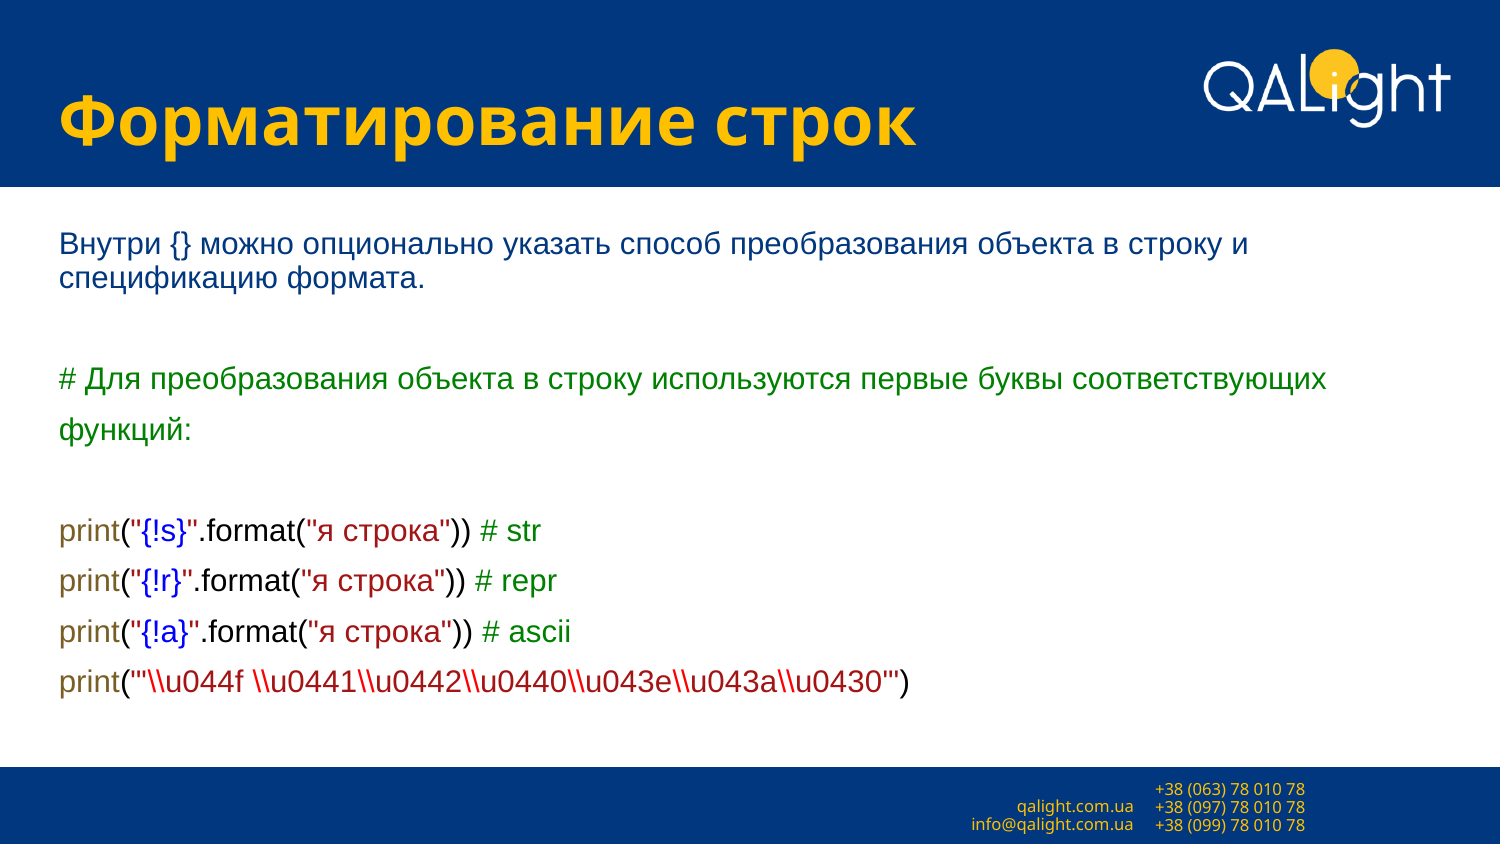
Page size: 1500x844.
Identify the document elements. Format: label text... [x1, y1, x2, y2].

subtitle Внутри {} можно опционально указать способ преобразования объекта в строку и спецификацию формата. # Для преобразования объекта в строку используются первые буквы соответствующих функций: print("{!s}".format("я строка")) # str print("{!r}".format("я строка")) # repr print("{!a}".format("я строка")) # ascii print("'\\u044f \\u0441\\u0442\\u0440\\u043e\\u043a\\u0430'") [47, 216, 1448, 763]
picture [1200, 48, 1453, 130]
title Форматирование строк [47, 15, 1187, 172]
